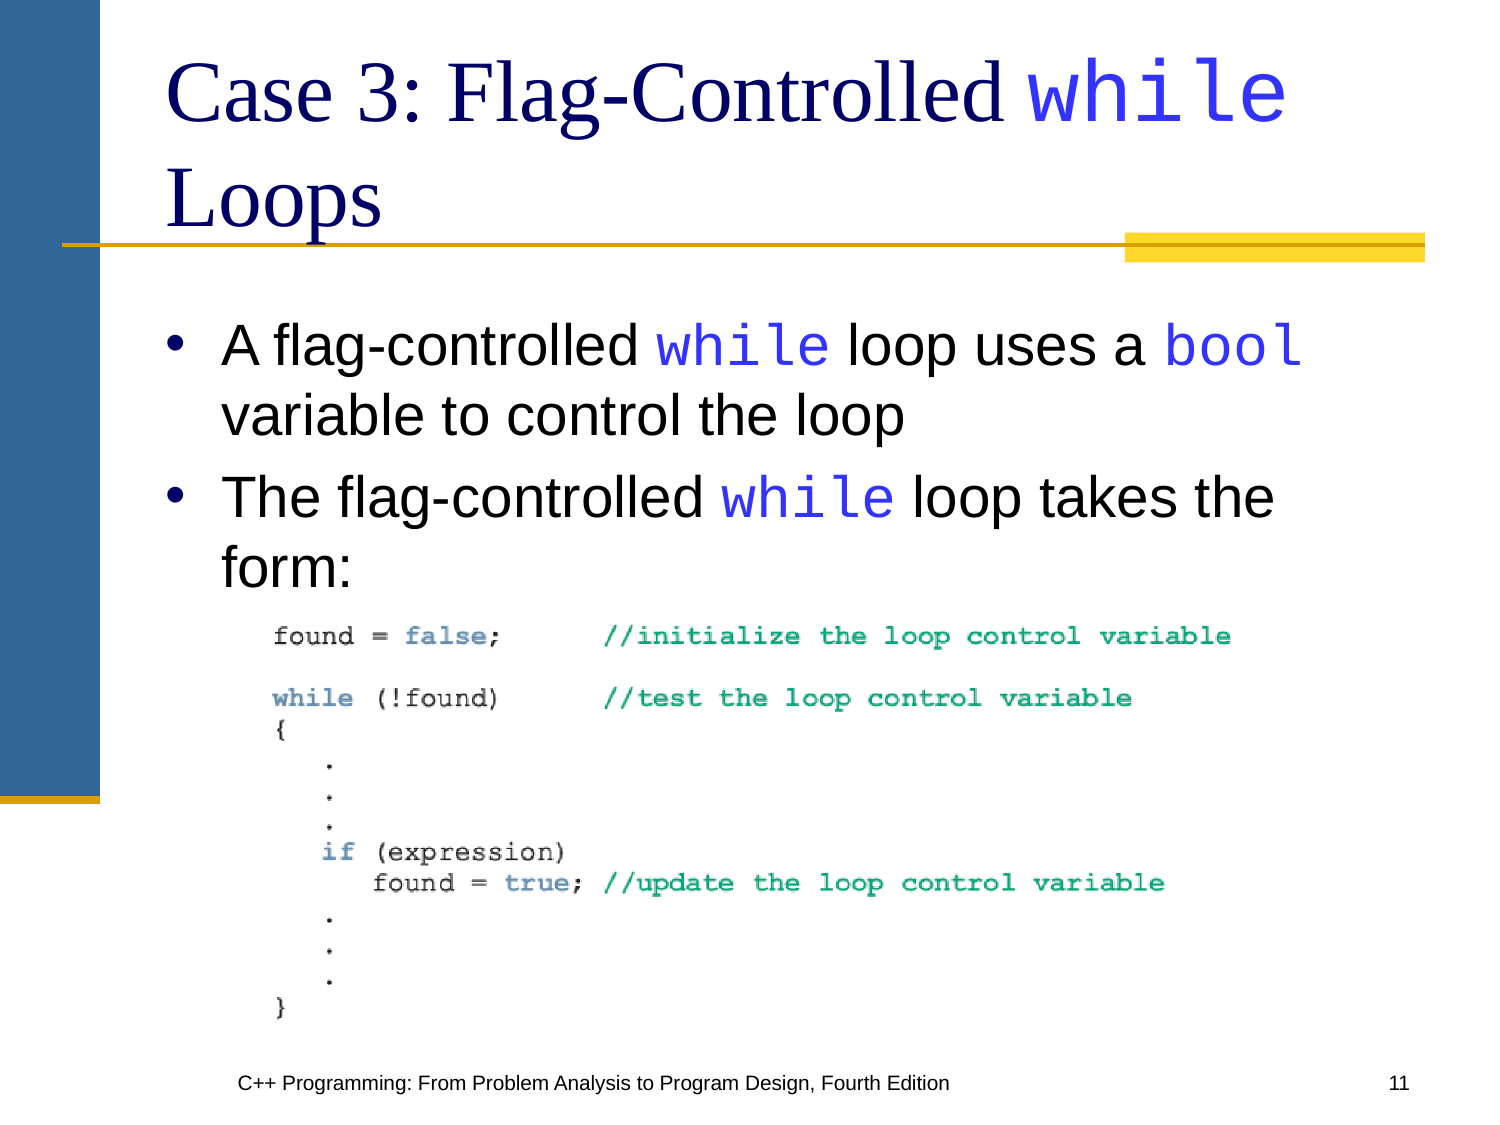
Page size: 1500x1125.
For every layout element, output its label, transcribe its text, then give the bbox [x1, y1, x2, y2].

list A flag-controlled while loop uses a bool variable to control the loop The flag-controlled while loop takes the form: [150, 299, 1425, 1006]
text_box C++ Programming: From Problem Analysis to Program Design, Fourth Edition [149, 1062, 1038, 1100]
text_box ‹#› [1112, 1062, 1425, 1100]
picture [266, 620, 1234, 1026]
title Case 3: Flag-Controlled while Loops [150, 45, 1425, 234]
